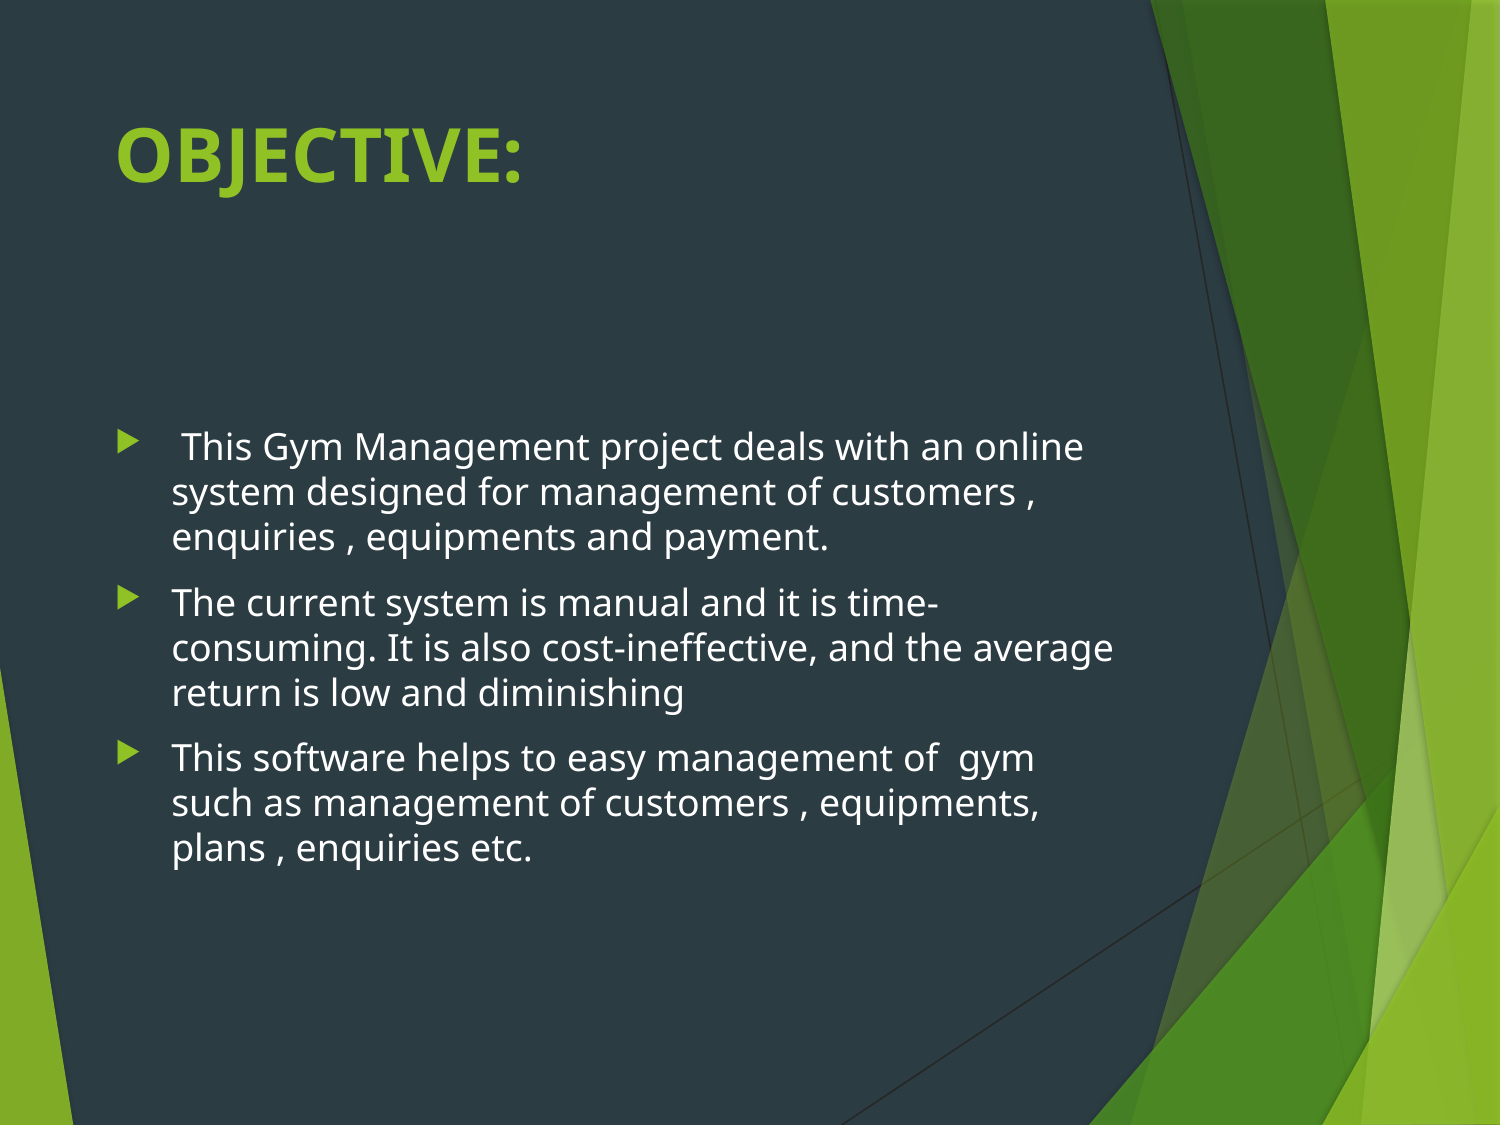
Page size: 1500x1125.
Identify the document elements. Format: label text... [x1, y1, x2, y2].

title OBJECTIVE: [99, 99, 1142, 317]
list This Gym Management project deals with an online system designed for management of customers , enquiries , equipments and payment. The current system is manual and it is time-consuming. It is also cost-ineffective, and the average return is low and diminishing This software helps to easy management of gym such as management of customers , equipments, plans , enquiries etc. [99, 354, 1142, 992]
